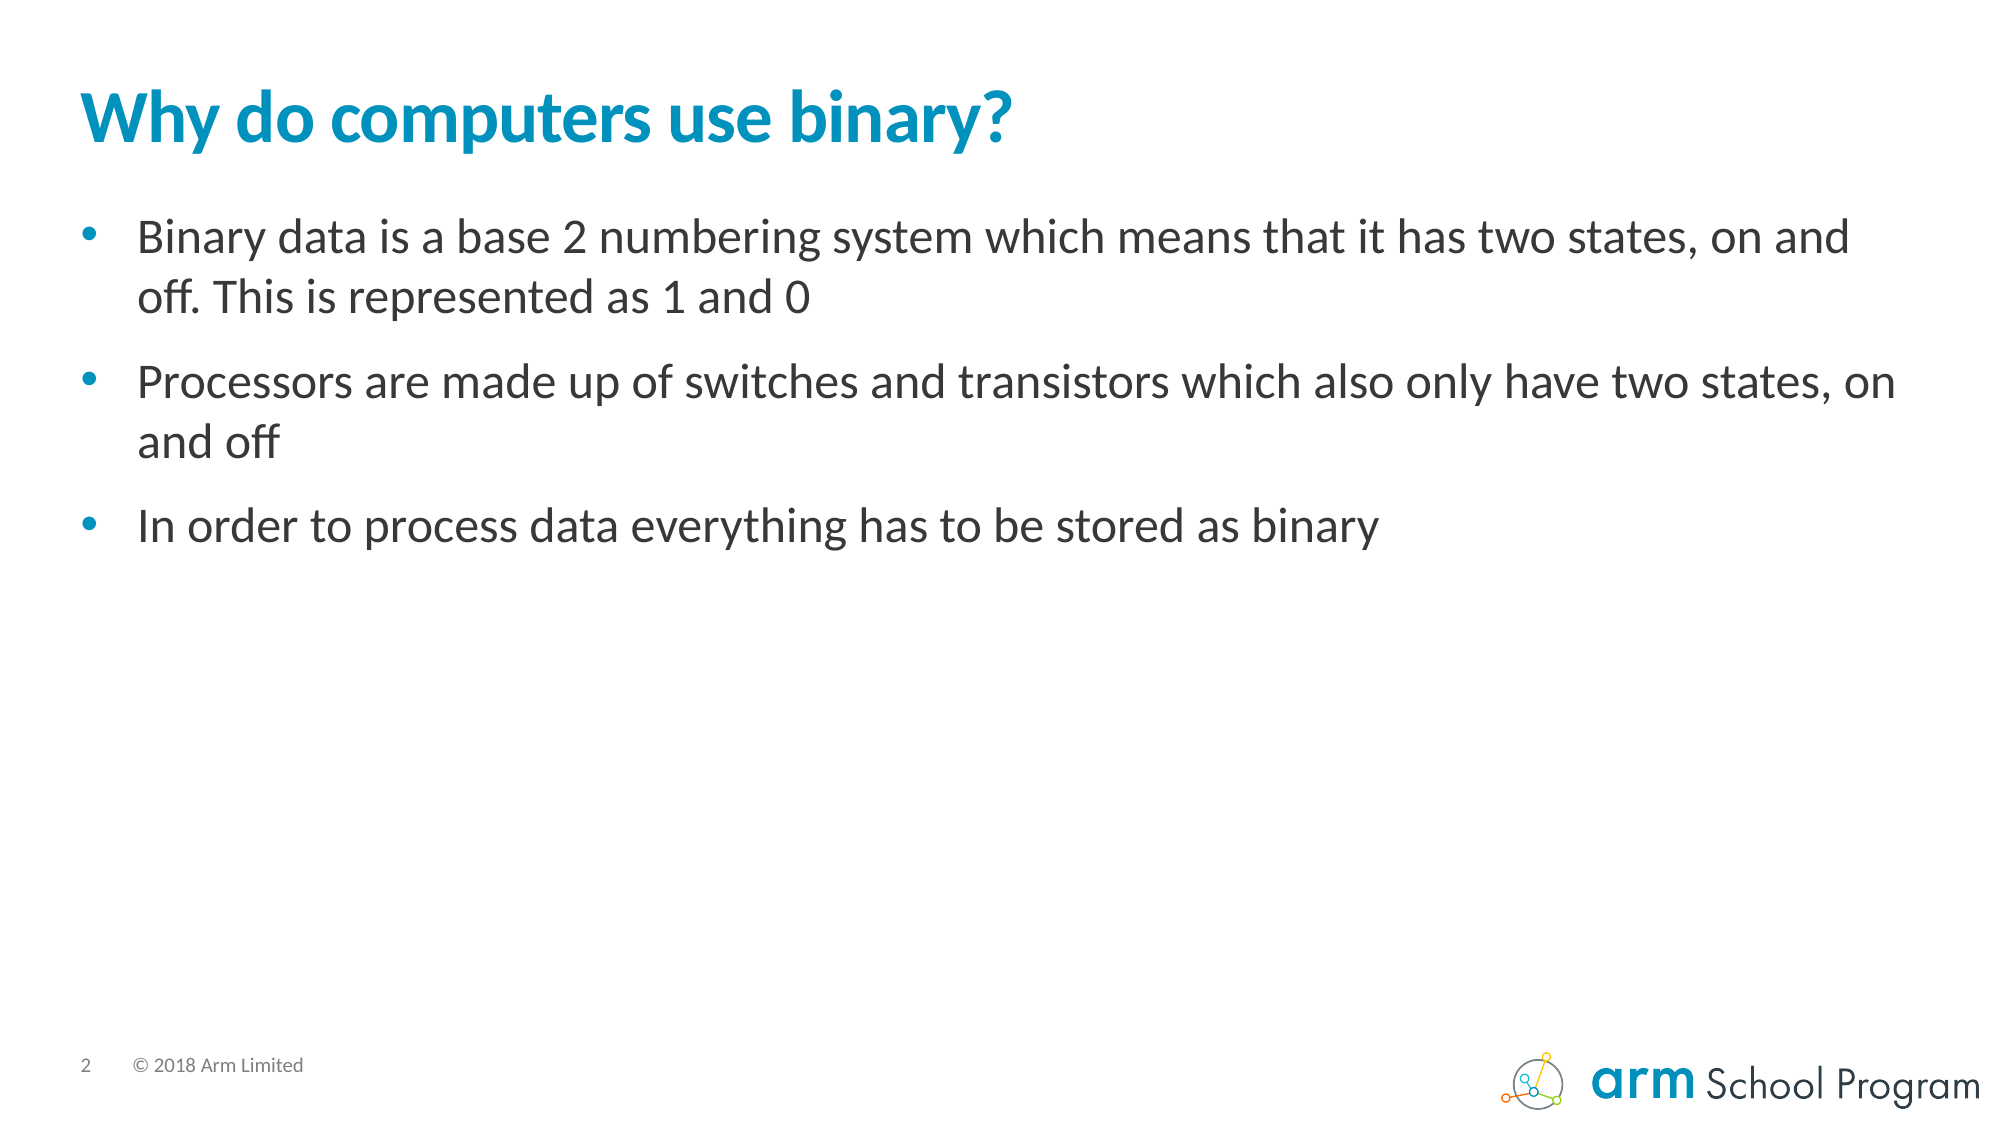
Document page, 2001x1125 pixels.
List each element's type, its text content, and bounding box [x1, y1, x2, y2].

list Binary data is a base 2 numbering system which means that it has two states, on and off. This is represented as 1 and 0 Processors are made up of switches and transistors which also only have two states, on and off In order to process data everything has to be stored as binary [80, 203, 1915, 957]
title Why do computers use binary? [80, 48, 1915, 158]
picture [1501, 1052, 1979, 1110]
